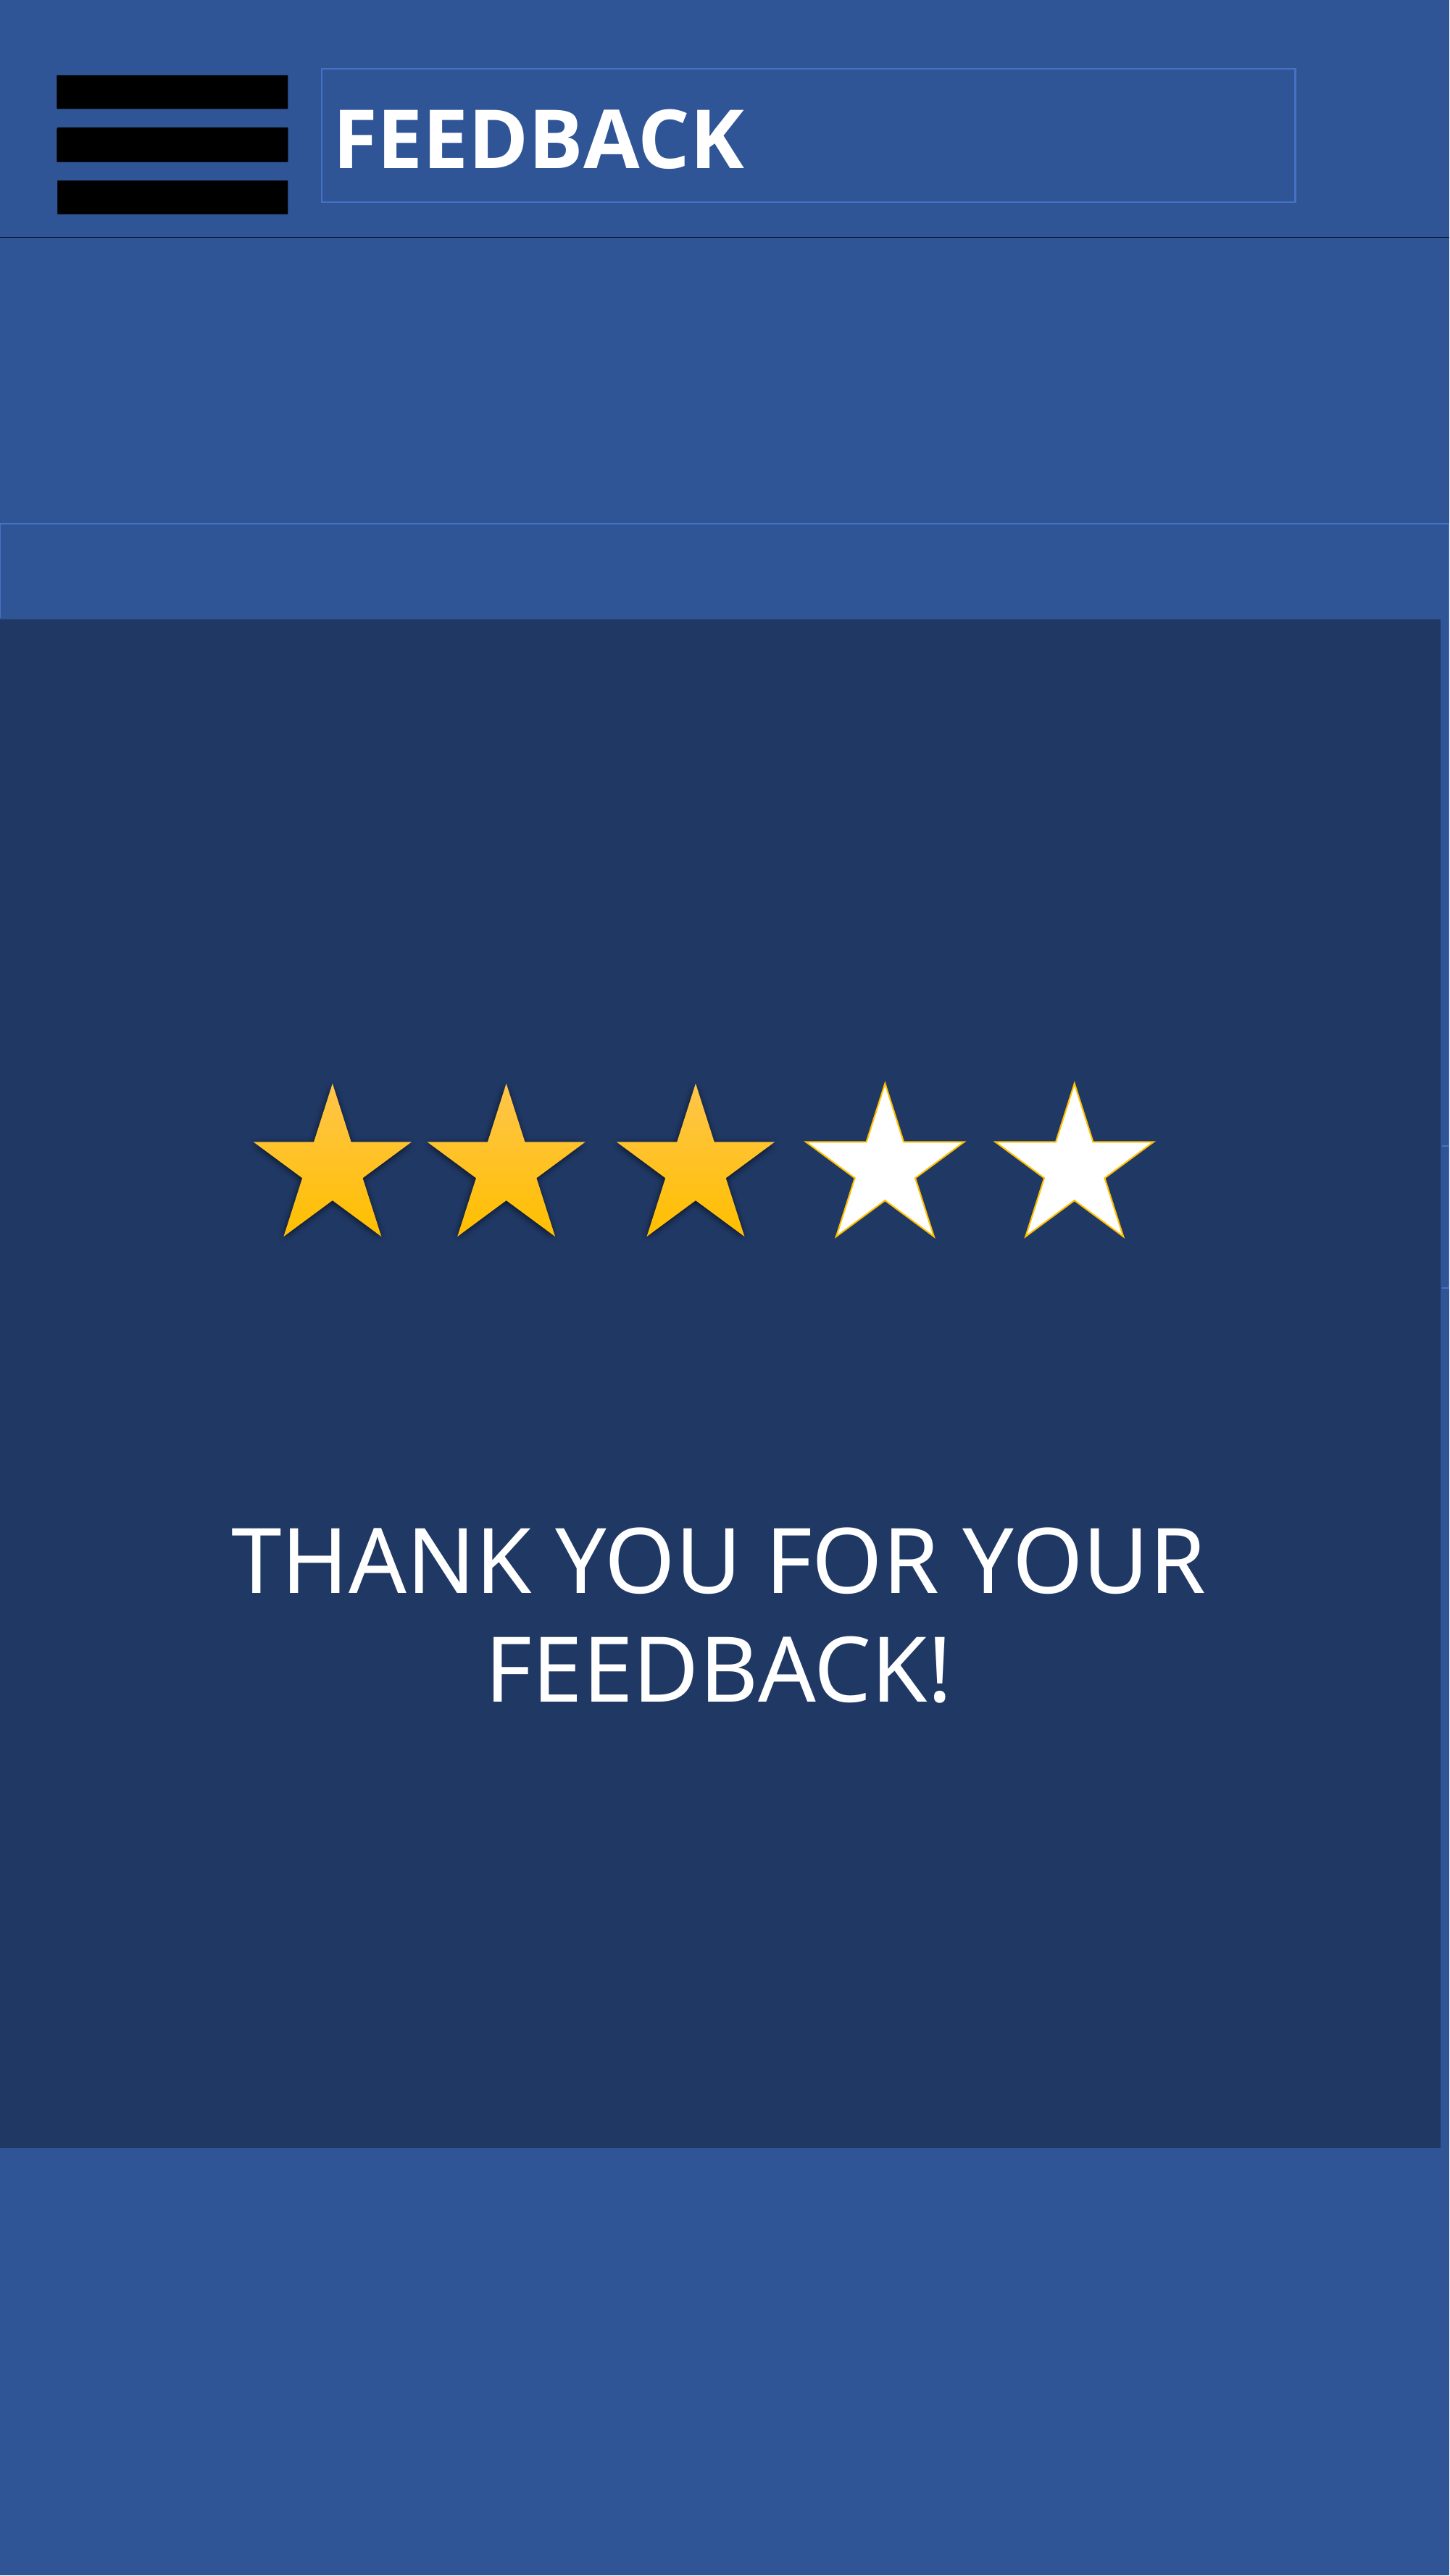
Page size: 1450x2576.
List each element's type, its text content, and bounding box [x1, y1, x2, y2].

text_box [993, 1081, 1156, 1239]
text_box YOU HAVE ANY COMMENTS… [0, 523, 1449, 1147]
text_box YOU HAVE ANY COMMENTS… [1442, 1147, 1449, 1289]
text_box [804, 1081, 967, 1239]
text_box [253, 1083, 412, 1237]
text_box THANK YOU FOR YOUR FEEDBACK! [0, 618, 1442, 2149]
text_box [22, 51, 322, 237]
text_box [616, 1083, 775, 1237]
text_box FEEDBACK [322, 68, 1296, 203]
text_box [427, 1083, 586, 1237]
